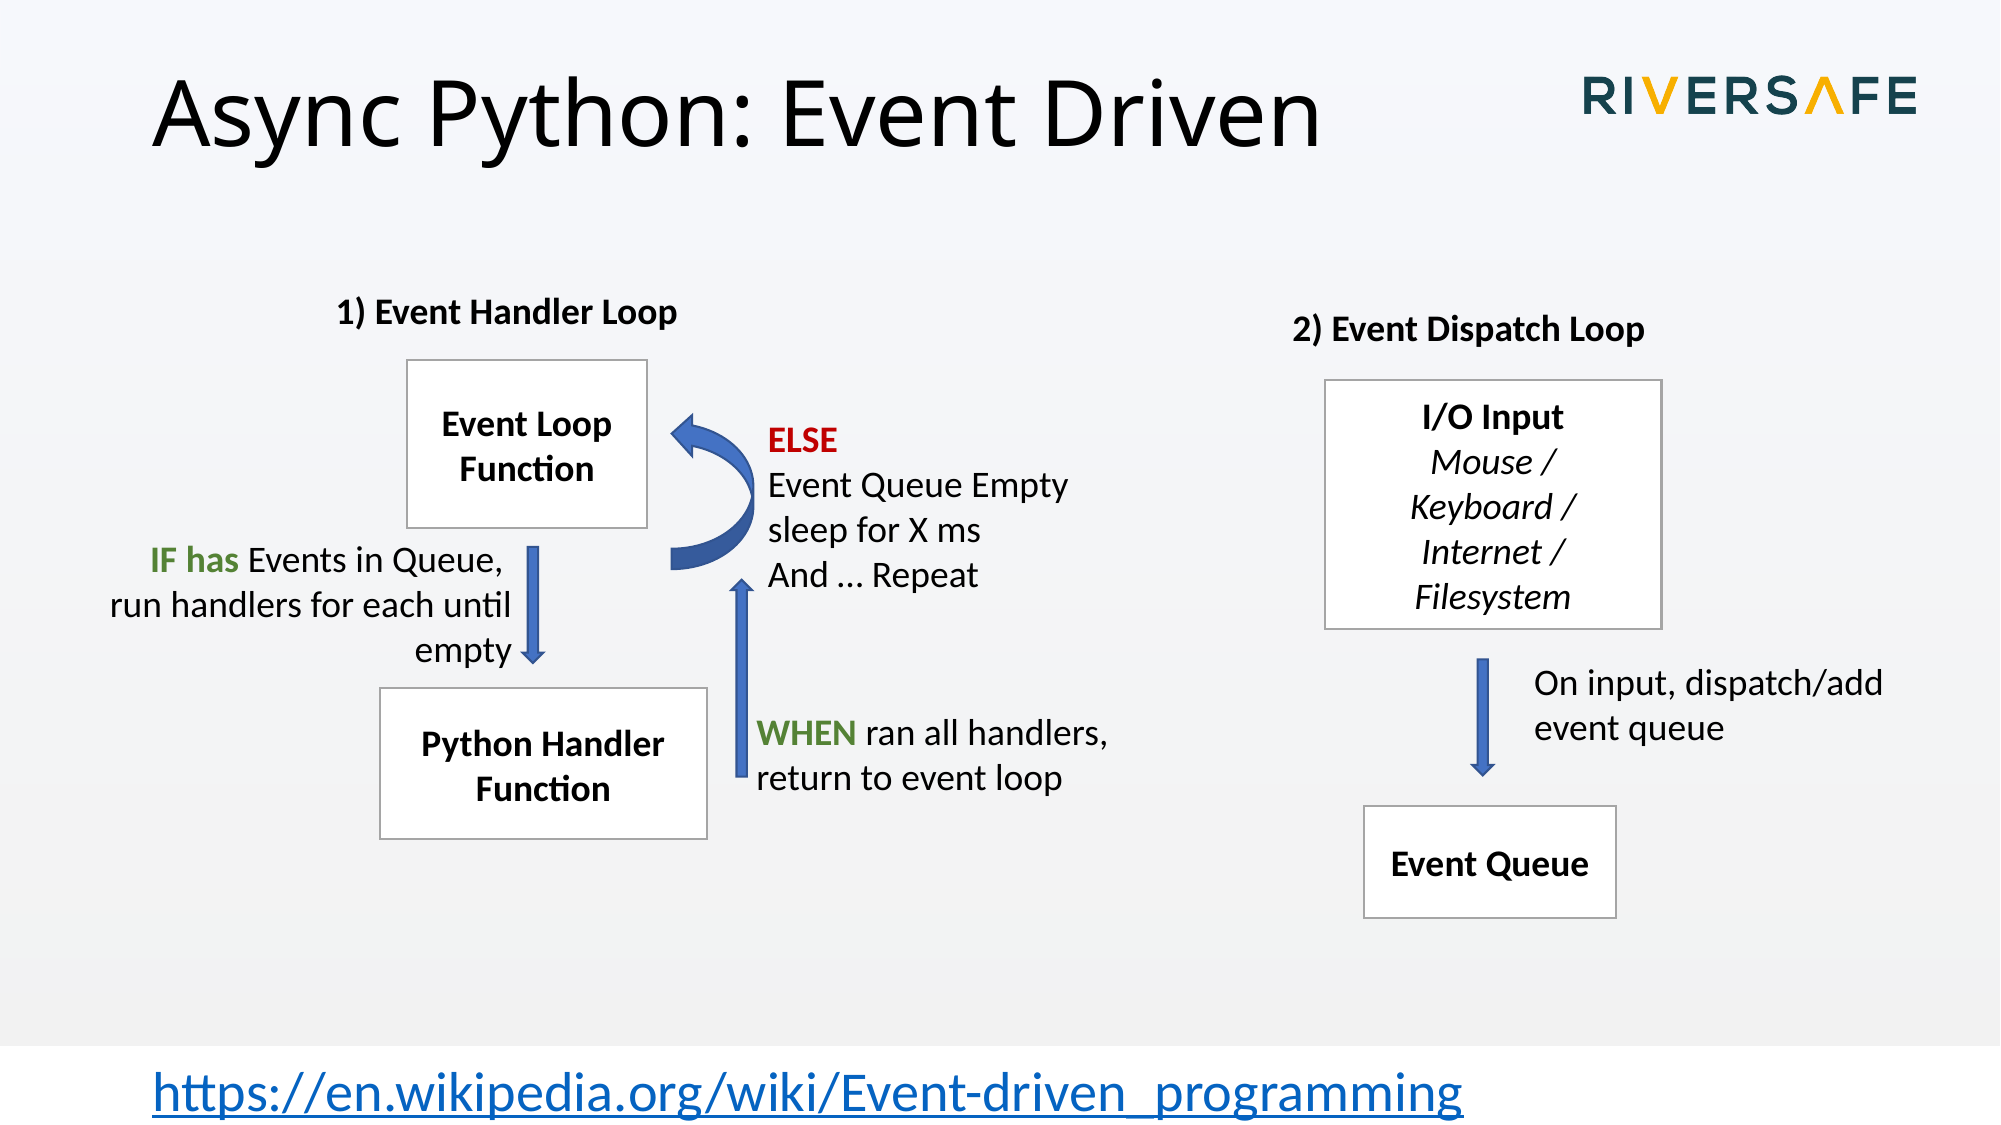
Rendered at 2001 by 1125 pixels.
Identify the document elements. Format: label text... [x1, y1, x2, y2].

text_box [520, 545, 546, 665]
text_box Event Loop Function [406, 385, 648, 529]
text_box [1469, 658, 1496, 777]
picture [1863, 75, 1916, 115]
text_box Python Handler Function [379, 687, 708, 840]
text_box Event Queue [1363, 805, 1617, 919]
text_box WHEN ran all handlers, return to event loop [741, 700, 1189, 851]
text_box I/O Input Mouse / Keyboard / Internet / Filesystem [1324, 379, 1663, 630]
text_box 1) Event Handler Loop [245, 280, 693, 385]
text_box [728, 578, 755, 778]
text_box ELSE Event Queue Empty sleep for X ms And … Repeat [753, 407, 1115, 603]
text_box 2) Event Dispatch Loop [1212, 296, 1661, 402]
text_box On input, dispatch/add event queue [1519, 650, 1910, 800]
text_box IF has Events in Queue, run handlers for each until empty [79, 527, 527, 723]
text_box [670, 412, 755, 571]
title Async Python: Event Driven [137, 59, 1863, 278]
text_box https://en.wikipedia.org/wiki/Event-driven_programming [137, 978, 1760, 1125]
